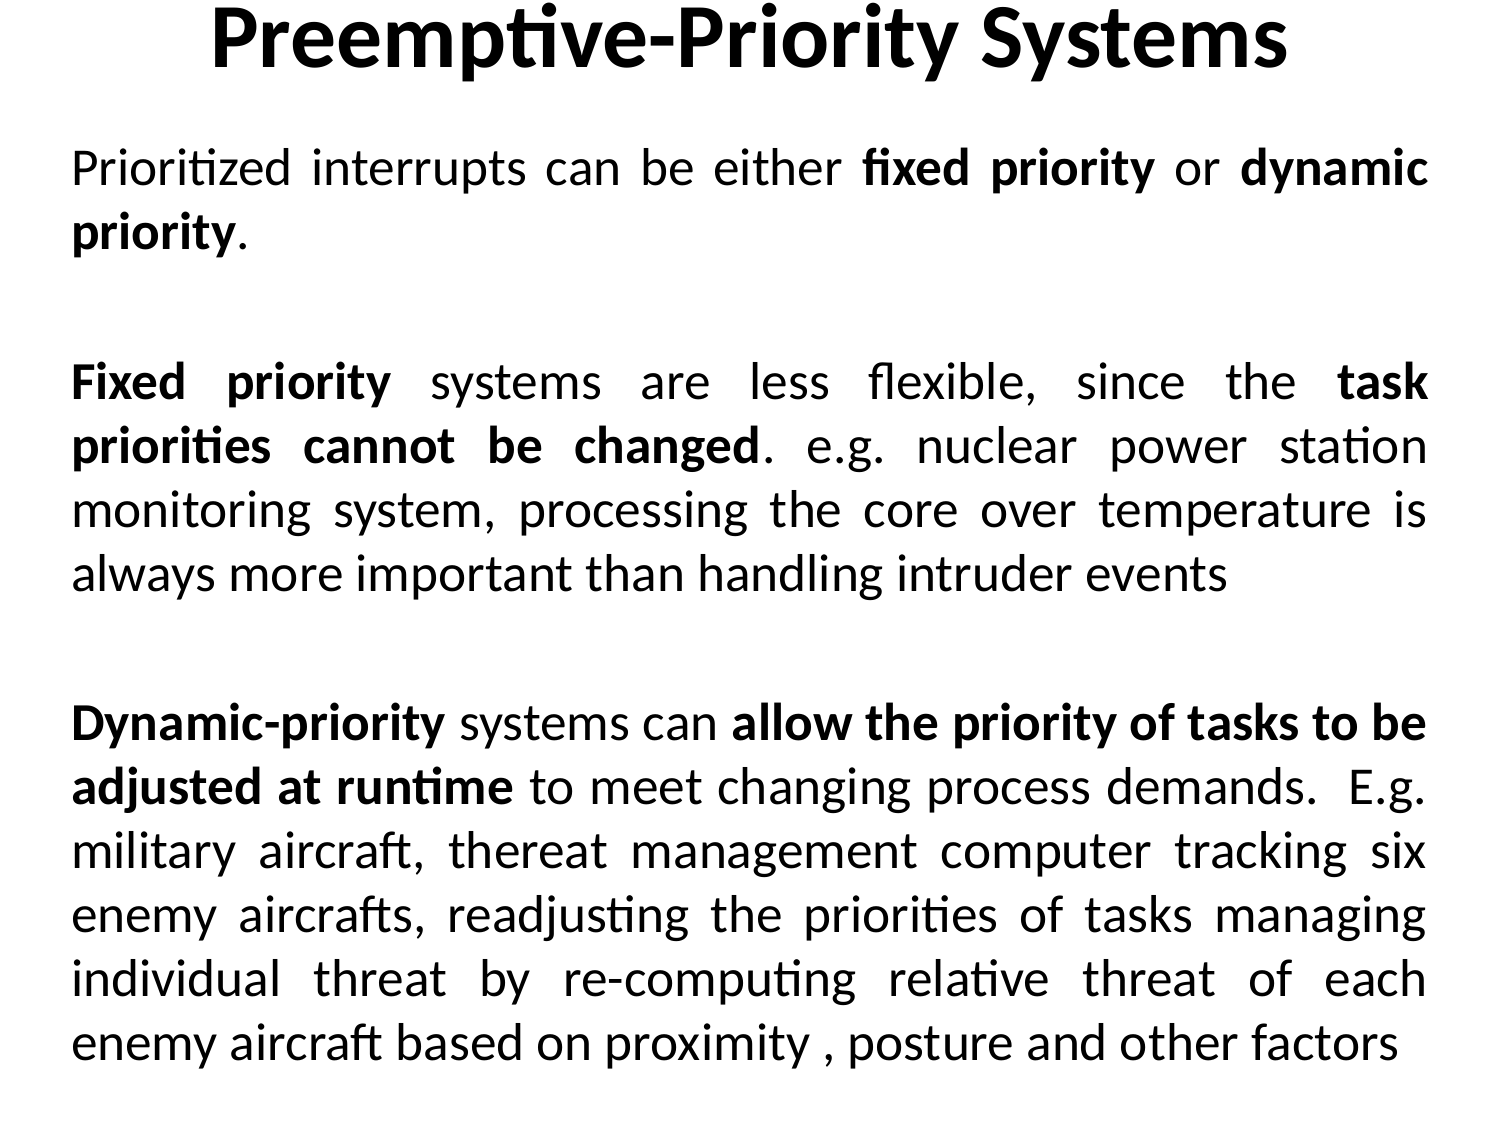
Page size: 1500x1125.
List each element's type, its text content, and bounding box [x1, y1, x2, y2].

text_box Preemptive-Priority Systems [0, 0, 1500, 129]
text_box Prioritized interrupts can be either fixed priority or dynamic priority. Fixed priority systems are less flexible, since the task priorities cannot be changed. e.g. nuclear power station monitoring system, processing the core over temperature is always more important than handling intruder events Dynamic-priority systems can allow the priority of tasks to be adjusted at runtime to meet changing process demands. E.g. military aircraft, thereat management computer tracking six enemy aircrafts, readjusting the priorities of tasks managing individual threat by re-computing relative threat of each enemy aircraft based on proximity , posture and other factors [56, 125, 1444, 1100]
